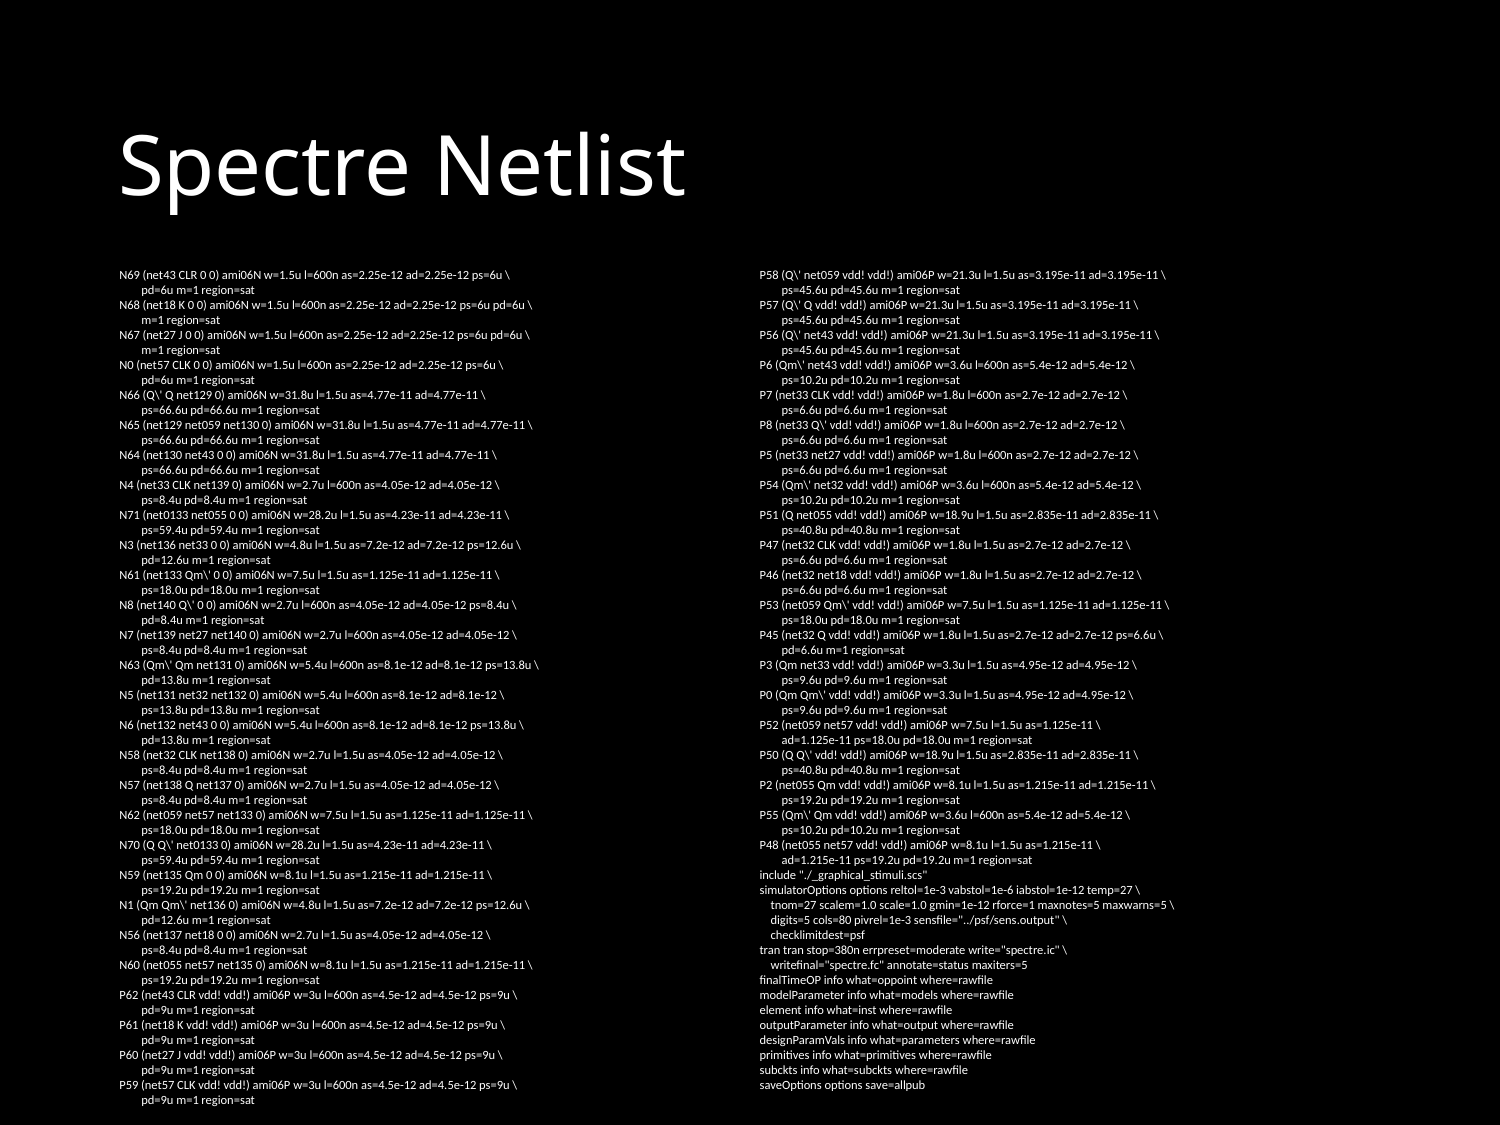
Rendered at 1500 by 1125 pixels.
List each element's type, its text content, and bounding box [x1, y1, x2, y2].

text_box N69 (net43 CLR 0 0) ami06N w=1.5u l=600n as=2.25e-12 ad=2.25e-12 ps=6u \ pd=6u m=1 region=sat N68 (net18 K 0 0) ami06N w=1.5u l=600n as=2.25e-12 ad=2.25e-12 ps=6u pd=6u \ m=1 region=sat N67 (net27 J 0 0) ami06N w=1.5u l=600n as=2.25e-12 ad=2.25e-12 ps=6u pd=6u \ m=1 region=sat N0 (net57 CLK 0 0) ami06N w=1.5u l=600n as=2.25e-12 ad=2.25e-12 ps=6u \ pd=6u m=1 region=sat N66 (Q\' Q net129 0) ami06N w=31.8u l=1.5u as=4.77e-11 ad=4.77e-11 \ ps=66.6u pd=66.6u m=1 region=sat N65 (net129 net059 net130 0) ami06N w=31.8u l=1.5u as=4.77e-11 ad=4.77e-11 \ ps=66.6u pd=66.6u m=1 region=sat N64 (net130 net43 0 0) ami06N w=31.8u l=1.5u as=4.77e-11 ad=4.77e-11 \ ps=66.6u pd=66.6u m=1 region=sat N4 (net33 CLK net139 0) ami06N w=2.7u l=600n as=4.05e-12 ad=4.05e-12 \ ps=8.4u pd=8.4u m=1 region=sat N71 (net0133 net055 0 0) ami06N w=28.2u l=1.5u as=4.23e-11 ad=4.23e-11 \ ps=59.4u pd=59.4u m=1 region=sat N3 (net136 net33 0 0) ami06N w=4.8u l=1.5u as=7.2e-12 ad=7.2e-12 ps=12.6u \ pd=12.6u m=1 region=sat N61 (net133 Qm\' 0 0) ami06N w=7.5u l=1.5u as=1.125e-11 ad=1.125e-11 \ ps=18.0u pd=18.0u m=1 region=sat N8 (net140 Q\' 0 0) ami06N w=2.7u l=600n as=4.05e-12 ad=4.05e-12 ps=8.4u \ pd=8.4u m=1 region=sat N7 (net139 net27 net140 0) ami06N w=2.7u l=600n as=4.05e-12 ad=4.05e-12 \ ps=8.4u pd=8.4u m=1 region=sat N63 (Qm\' Qm net131 0) ami06N w=5.4u l=600n as=8.1e-12 ad=8.1e-12 ps=13.8u \ pd=13.8u m=1 region=sat N5 (net131 net32 net132 0) ami06N w=5.4u l=600n as=8.1e-12 ad=8.1e-12 \ ps=13.8u pd=13.8u m=1 region=sat N6 (net132 net43 0 0) ami06N w=5.4u l=600n as=8.1e-12 ad=8.1e-12 ps=13.8u \ pd=13.8u m=1 region=sat N58 (net32 CLK net138 0) ami06N w=2.7u l=1.5u as=4.05e-12 ad=4.05e-12 \ ps=8.4u pd=8.4u m=1 region=sat N57 (net138 Q net137 0) ami06N w=2.7u l=1.5u as=4.05e-12 ad=4.05e-12 \ ps=8.4u pd=8.4u m=1 region=sat N62 (net059 net57 net133 0) ami06N w=7.5u l=1.5u as=1.125e-11 ad=1.125e-11 \ ps=18.0u pd=18.0u m=1 region=sat N70 (Q Q\' net0133 0) ami06N w=28.2u l=1.5u as=4.23e-11 ad=4.23e-11 \ ps=59.4u pd=59.4u m=1 region=sat N59 (net135 Qm 0 0) ami06N w=8.1u l=1.5u as=1.215e-11 ad=1.215e-11 \ ps=19.2u pd=19.2u m=1 region=sat N1 (Qm Qm\' net136 0) ami06N w=4.8u l=1.5u as=7.2e-12 ad=7.2e-12 ps=12.6u \ pd=12.6u m=1 region=sat N56 (net137 net18 0 0) ami06N w=2.7u l=1.5u as=4.05e-12 ad=4.05e-12 \ ps=8.4u pd=8.4u m=1 region=sat N60 (net055 net57 net135 0) ami06N w=8.1u l=1.5u as=1.215e-11 ad=1.215e-11 \ ps=19.2u pd=19.2u m=1 region=sat P62 (net43 CLR vdd! vdd!) ami06P w=3u l=600n as=4.5e-12 ad=4.5e-12 ps=9u \ pd=9u m=1 region=sat P61 (net18 K vdd! vdd!) ami06P w=3u l=600n as=4.5e-12 ad=4.5e-12 ps=9u \ pd=9u m=1 region=sat P60 (net27 J vdd! vdd!) ami06P w=3u l=600n as=4.5e-12 ad=4.5e-12 ps=9u \ pd=9u m=1 region=sat P59 (net57 CLK vdd! vdd!) ami06P w=3u l=600n as=4.5e-12 ad=4.5e-12 ps=9u \ pd=9u m=1 region=sat [104, 260, 821, 1125]
text_box P58 (Q\' net059 vdd! vdd!) ami06P w=21.3u l=1.5u as=3.195e-11 ad=3.195e-11 \ ps=45.6u pd=45.6u m=1 region=sat P57 (Q\' Q vdd! vdd!) ami06P w=21.3u l=1.5u as=3.195e-11 ad=3.195e-11 \ ps=45.6u pd=45.6u m=1 region=sat P56 (Q\' net43 vdd! vdd!) ami06P w=21.3u l=1.5u as=3.195e-11 ad=3.195e-11 \ ps=45.6u pd=45.6u m=1 region=sat P6 (Qm\' net43 vdd! vdd!) ami06P w=3.6u l=600n as=5.4e-12 ad=5.4e-12 \ ps=10.2u pd=10.2u m=1 region=sat P7 (net33 CLK vdd! vdd!) ami06P w=1.8u l=600n as=2.7e-12 ad=2.7e-12 \ ps=6.6u pd=6.6u m=1 region=sat P8 (net33 Q\' vdd! vdd!) ami06P w=1.8u l=600n as=2.7e-12 ad=2.7e-12 \ ps=6.6u pd=6.6u m=1 region=sat P5 (net33 net27 vdd! vdd!) ami06P w=1.8u l=600n as=2.7e-12 ad=2.7e-12 \ ps=6.6u pd=6.6u m=1 region=sat P54 (Qm\' net32 vdd! vdd!) ami06P w=3.6u l=600n as=5.4e-12 ad=5.4e-12 \ ps=10.2u pd=10.2u m=1 region=sat P51 (Q net055 vdd! vdd!) ami06P w=18.9u l=1.5u as=2.835e-11 ad=2.835e-11 \ ps=40.8u pd=40.8u m=1 region=sat P47 (net32 CLK vdd! vdd!) ami06P w=1.8u l=1.5u as=2.7e-12 ad=2.7e-12 \ ps=6.6u pd=6.6u m=1 region=sat P46 (net32 net18 vdd! vdd!) ami06P w=1.8u l=1.5u as=2.7e-12 ad=2.7e-12 \ ps=6.6u pd=6.6u m=1 region=sat P53 (net059 Qm\' vdd! vdd!) ami06P w=7.5u l=1.5u as=1.125e-11 ad=1.125e-11 \ ps=18.0u pd=18.0u m=1 region=sat P45 (net32 Q vdd! vdd!) ami06P w=1.8u l=1.5u as=2.7e-12 ad=2.7e-12 ps=6.6u \ pd=6.6u m=1 region=sat P3 (Qm net33 vdd! vdd!) ami06P w=3.3u l=1.5u as=4.95e-12 ad=4.95e-12 \ ps=9.6u pd=9.6u m=1 region=sat P0 (Qm Qm\' vdd! vdd!) ami06P w=3.3u l=1.5u as=4.95e-12 ad=4.95e-12 \ ps=9.6u pd=9.6u m=1 region=sat P52 (net059 net57 vdd! vdd!) ami06P w=7.5u l=1.5u as=1.125e-11 \ ad=1.125e-11 ps=18.0u pd=18.0u m=1 region=sat P50 (Q Q\' vdd! vdd!) ami06P w=18.9u l=1.5u as=2.835e-11 ad=2.835e-11 \ ps=40.8u pd=40.8u m=1 region=sat P2 (net055 Qm vdd! vdd!) ami06P w=8.1u l=1.5u as=1.215e-11 ad=1.215e-11 \ ps=19.2u pd=19.2u m=1 region=sat P55 (Qm\' Qm vdd! vdd!) ami06P w=3.6u l=600n as=5.4e-12 ad=5.4e-12 \ ps=10.2u pd=10.2u m=1 region=sat P48 (net055 net57 vdd! vdd!) ami06P w=8.1u l=1.5u as=1.215e-11 \ ad=1.215e-11 ps=19.2u pd=19.2u m=1 region=sat include "./_graphical_stimuli.scs" simulatorOptions options reltol=1e-3 vabstol=1e-6 iabstol=1e-12 temp=27 \ tnom=27 scalem=1.0 scale=1.0 gmin=1e-12 rforce=1 maxnotes=5 maxwarns=5 \ digits=5 cols=80 pivrel=1e-3 sensfile="../psf/sens.output" \ checklimitdest=psf tran tran stop=380n errpreset=moderate write="spectre.ic" \ writefinal="spectre.fc" annotate=status maxiters=5 finalTimeOP info what=oppoint where=rawfile modelParameter info what=models where=rawfile element info what=inst where=rawfile outputParameter info what=output where=rawfile designParamVals info what=parameters where=rawfile primitives info what=primitives where=rawfile subckts info what=subckts where=rawfile saveOptions options save=allpub [744, 259, 1500, 1115]
title Spectre Netlist [103, 59, 1397, 278]
